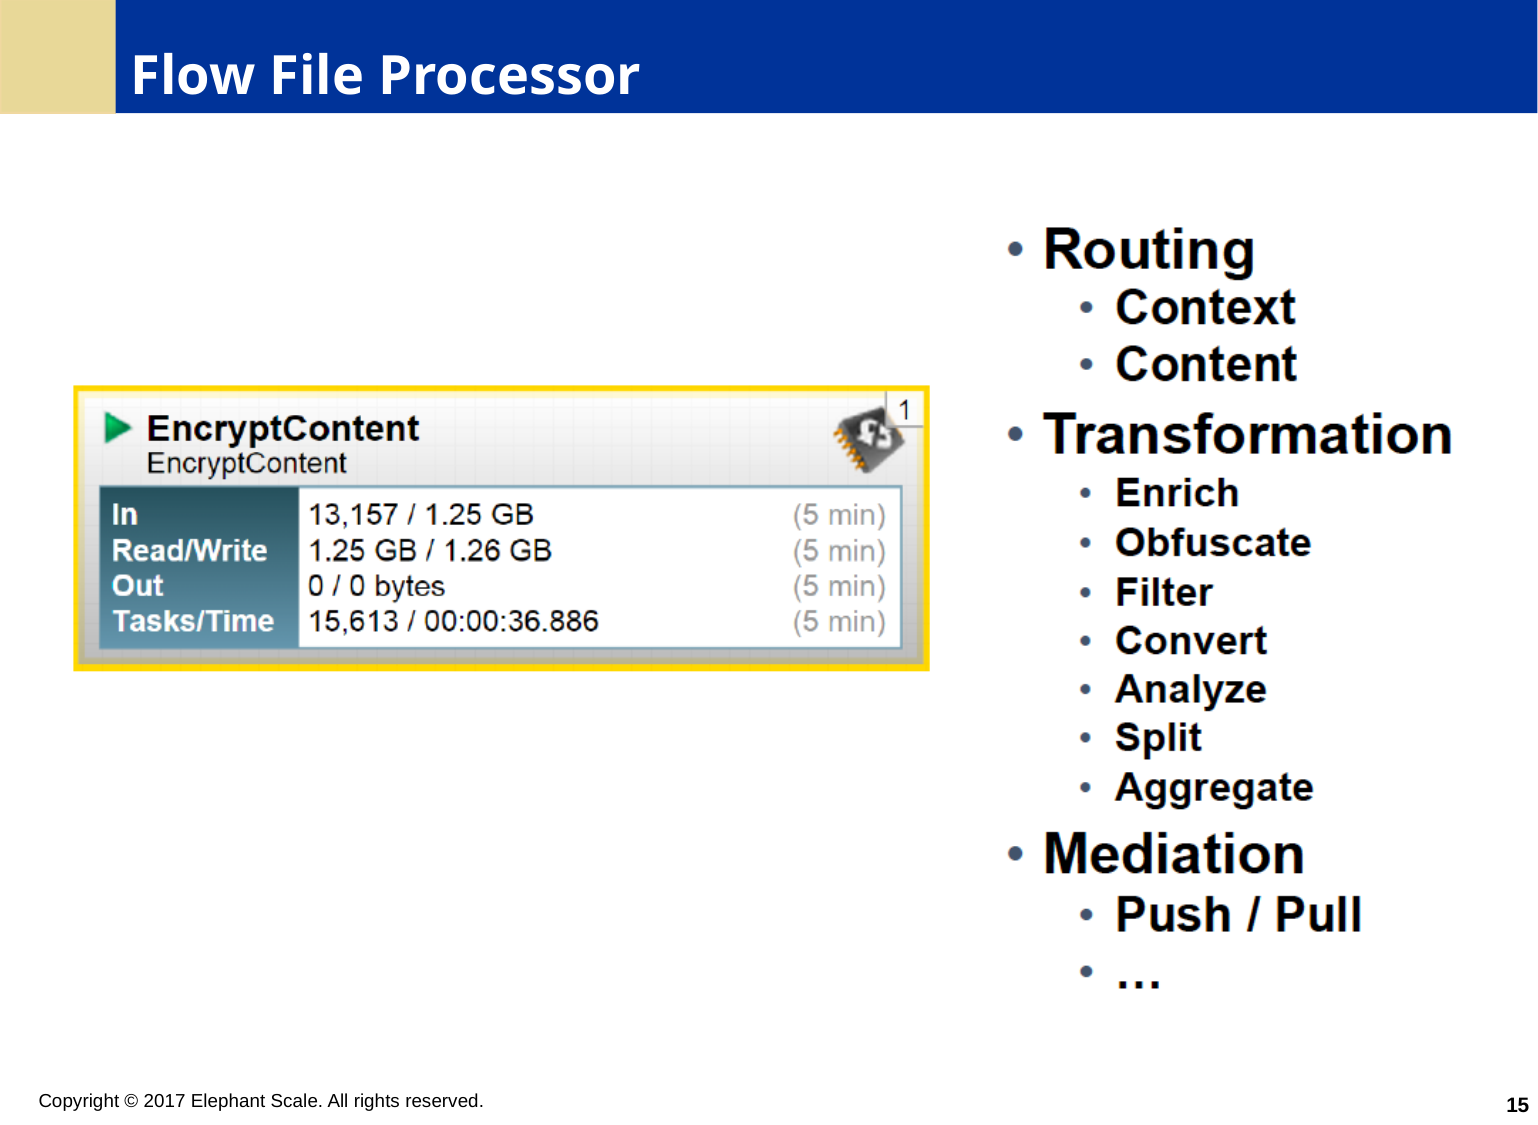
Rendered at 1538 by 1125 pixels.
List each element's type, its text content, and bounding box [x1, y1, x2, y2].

text_box Flow File Processor [115, 0, 1538, 114]
picture [38, 185, 1500, 1011]
text_box Copyright © 2017 Elephant Scale. All rights reserved. [38, 1088, 932, 1112]
text_box <number> [1439, 1079, 1530, 1117]
picture [0, 0, 115, 114]
